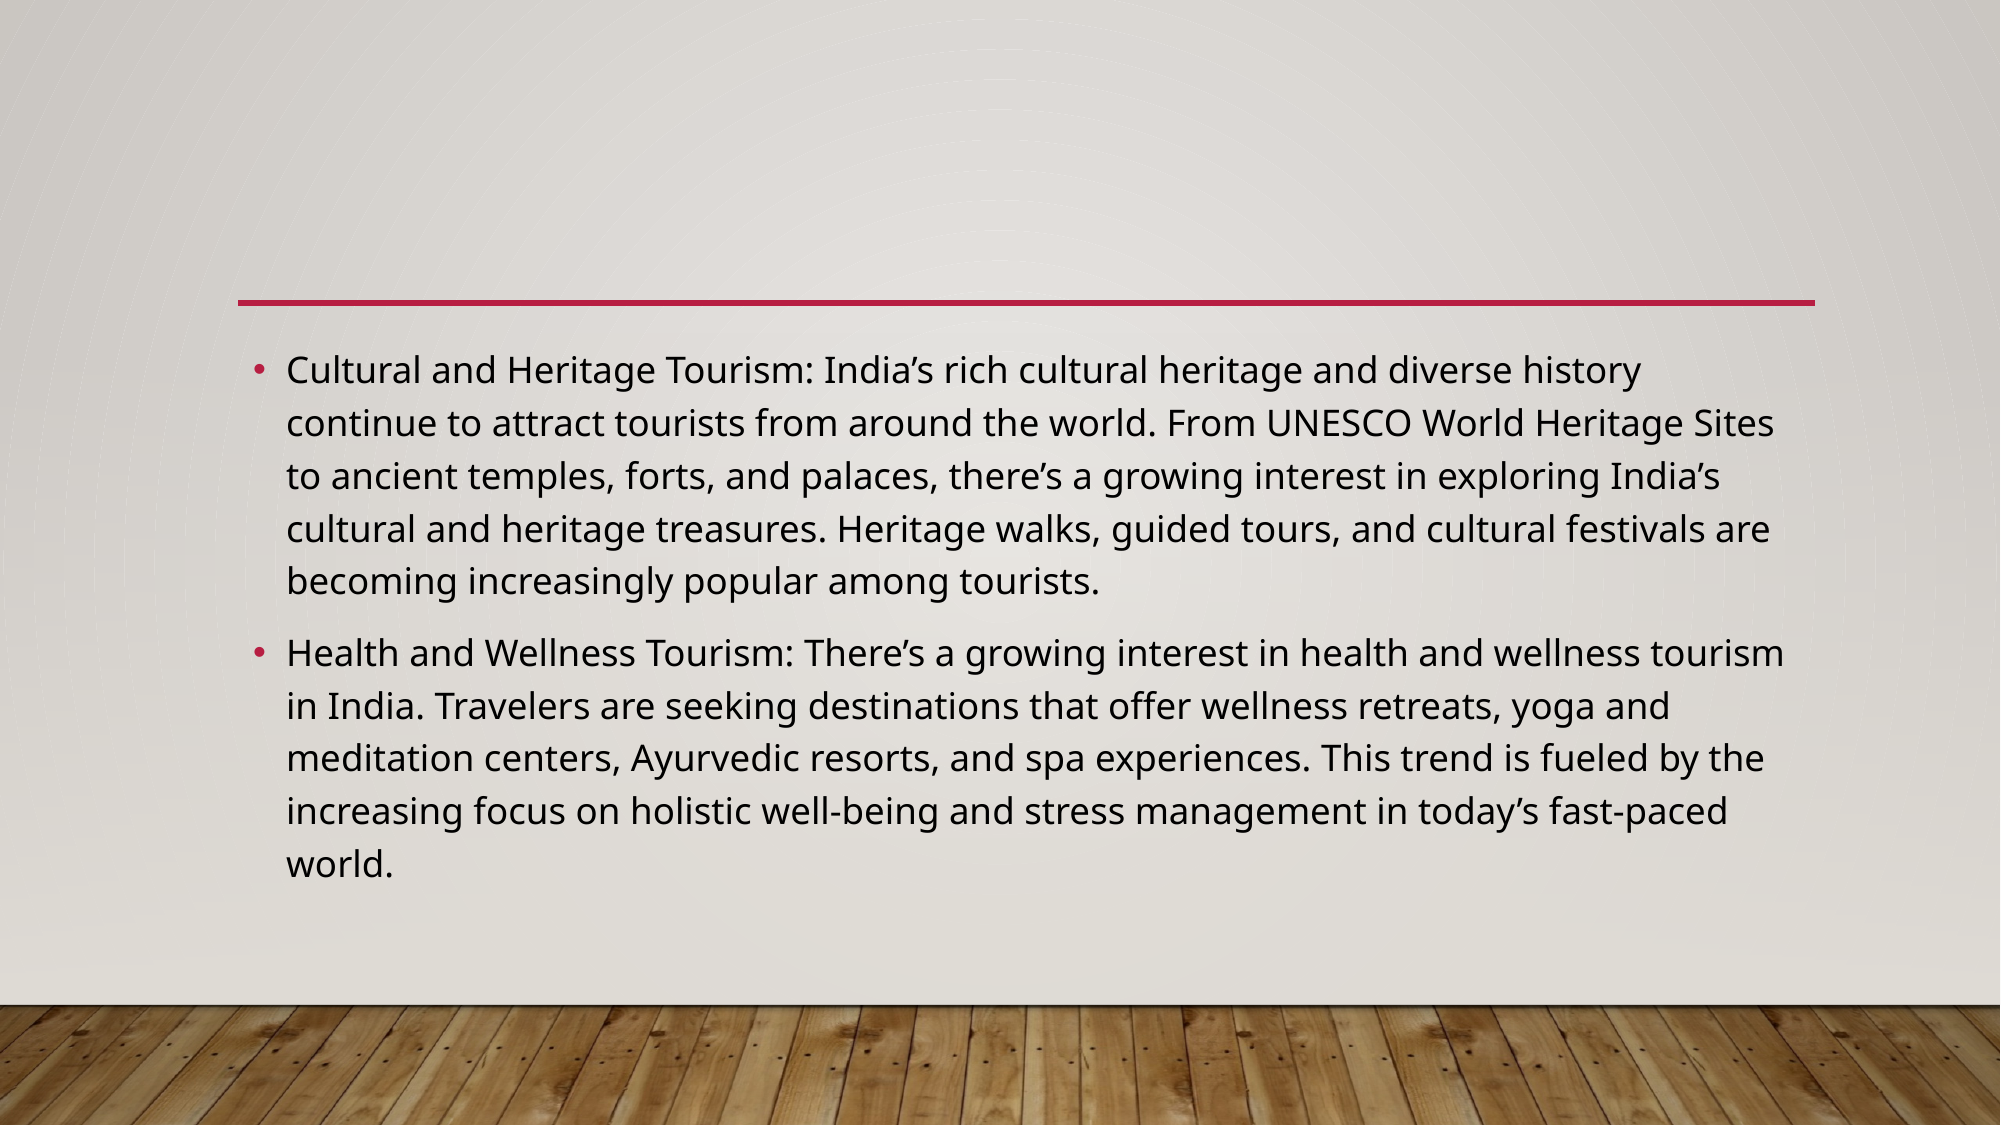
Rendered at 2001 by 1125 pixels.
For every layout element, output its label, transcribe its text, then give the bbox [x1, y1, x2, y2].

picture [0, 1005, 2000, 1125]
list Cultural and Heritage Tourism: India’s rich cultural heritage and diverse history continue to attract tourists from around the world. From UNESCO World Heritage Sites to ancient temples, forts, and palaces, there’s a growing interest in exploring India’s cultural and heritage treasures. Heritage walks, guided tours, and cultural festivals are becoming increasingly popular among tourists. Health and Wellness Tourism: There’s a growing interest in health and wellness tourism in India. Travelers are seeking destinations that offer wellness retreats, yoga and meditation centers, Ayurvedic resorts, and spa experiences. This trend is fueled by the increasing focus on holistic well-being and stress management in today’s fast-paced world. [238, 330, 1814, 897]
